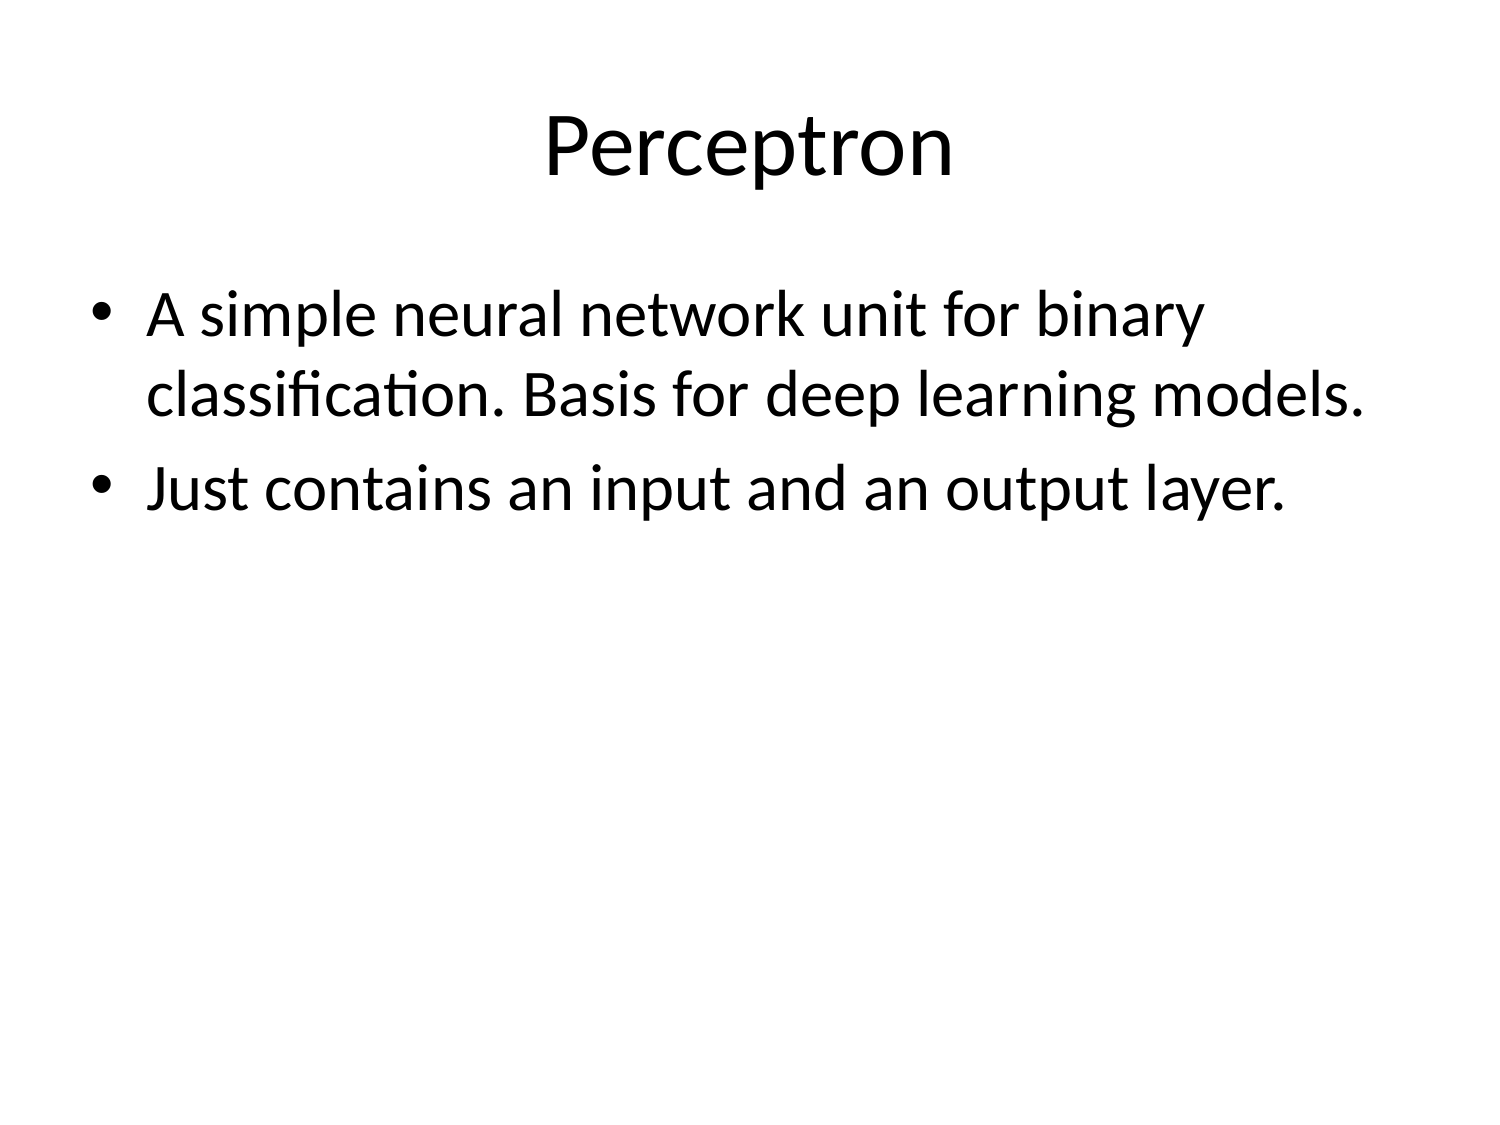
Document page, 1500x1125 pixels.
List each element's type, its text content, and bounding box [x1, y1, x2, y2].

list A simple neural network unit for binary classification. Basis for deep learning models. Just contains an input and an output layer. [75, 262, 1425, 1005]
title Perceptron [75, 45, 1425, 233]
